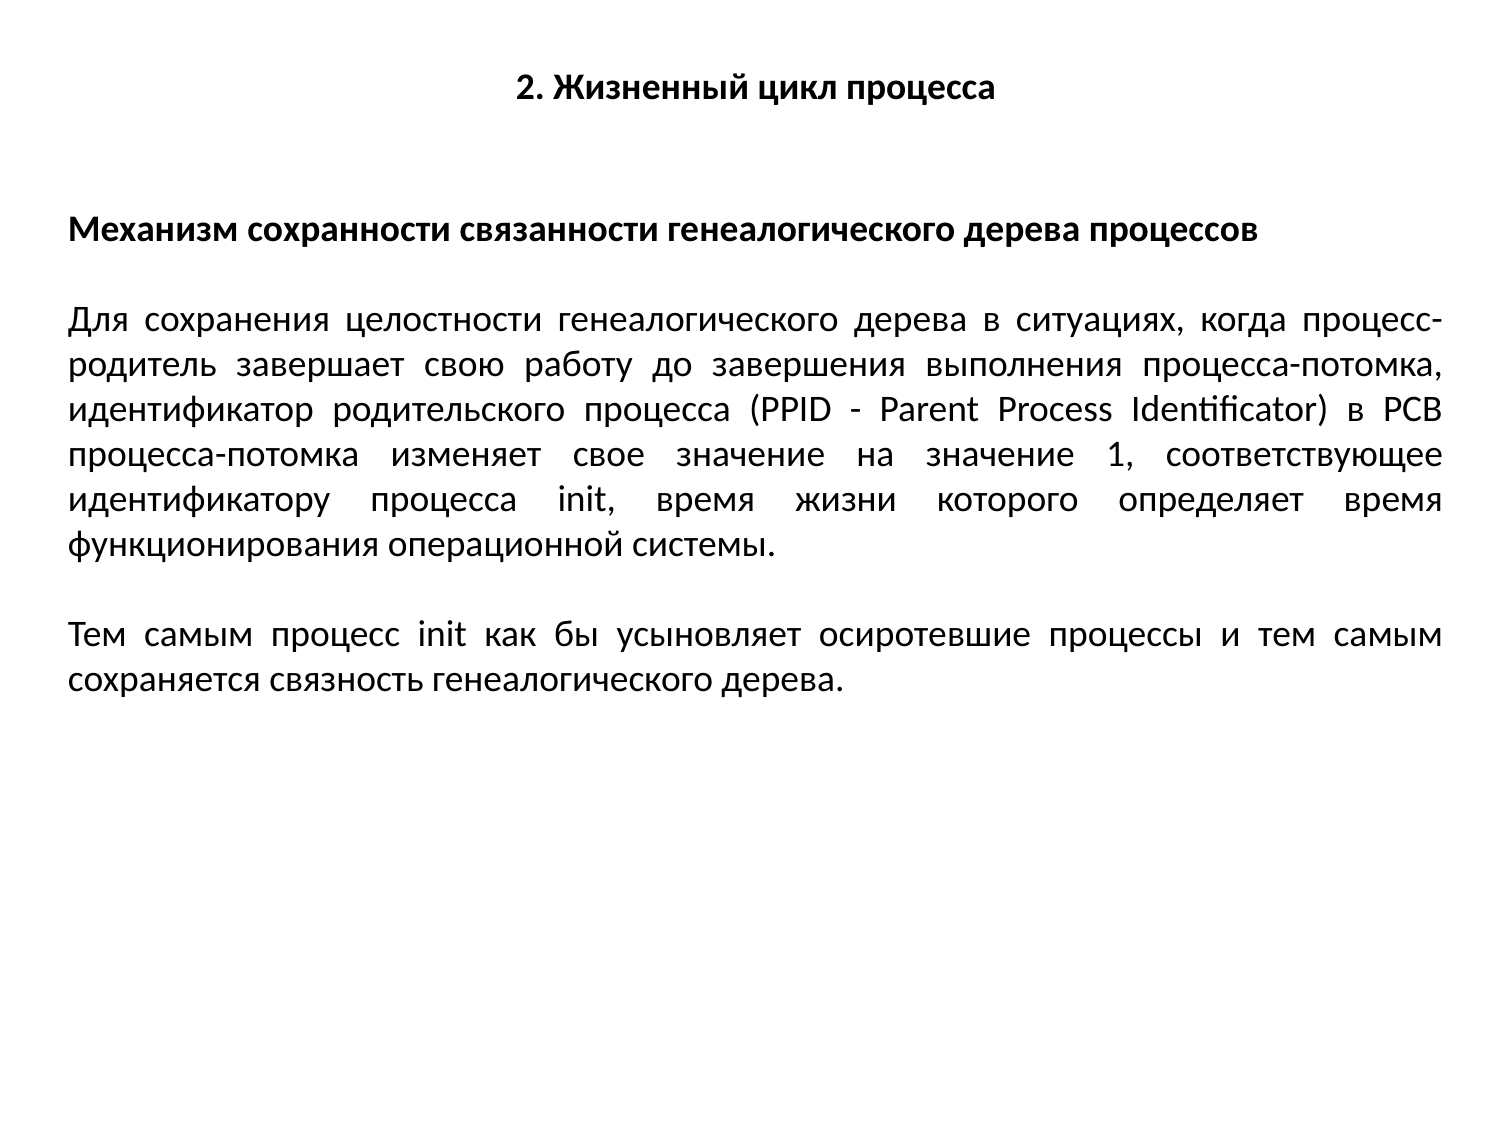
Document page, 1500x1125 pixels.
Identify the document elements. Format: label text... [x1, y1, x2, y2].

text_box Механизм сохранности связанности генеалогического дерева процессов Для сохранения целостности генеалогического дерева в ситуациях, когда процесс-родитель завершает свою работу до завершения выполнения процесса-потомка, идентификатор родительского процесса (PPID - Parent Process Identificator) в PCB процесса-потомка изменяет свое значение на значение 1, соответствующее идентификатору процесса init, время жизни которого определяет время функционирования операционной системы. Тем самым процесс init как бы усыновляет осиротевшие процессы и тем самым сохраняется связность генеалогического дерева. [53, 196, 1459, 706]
text_box 2. Жизненный цикл процесса [53, 54, 1459, 115]
